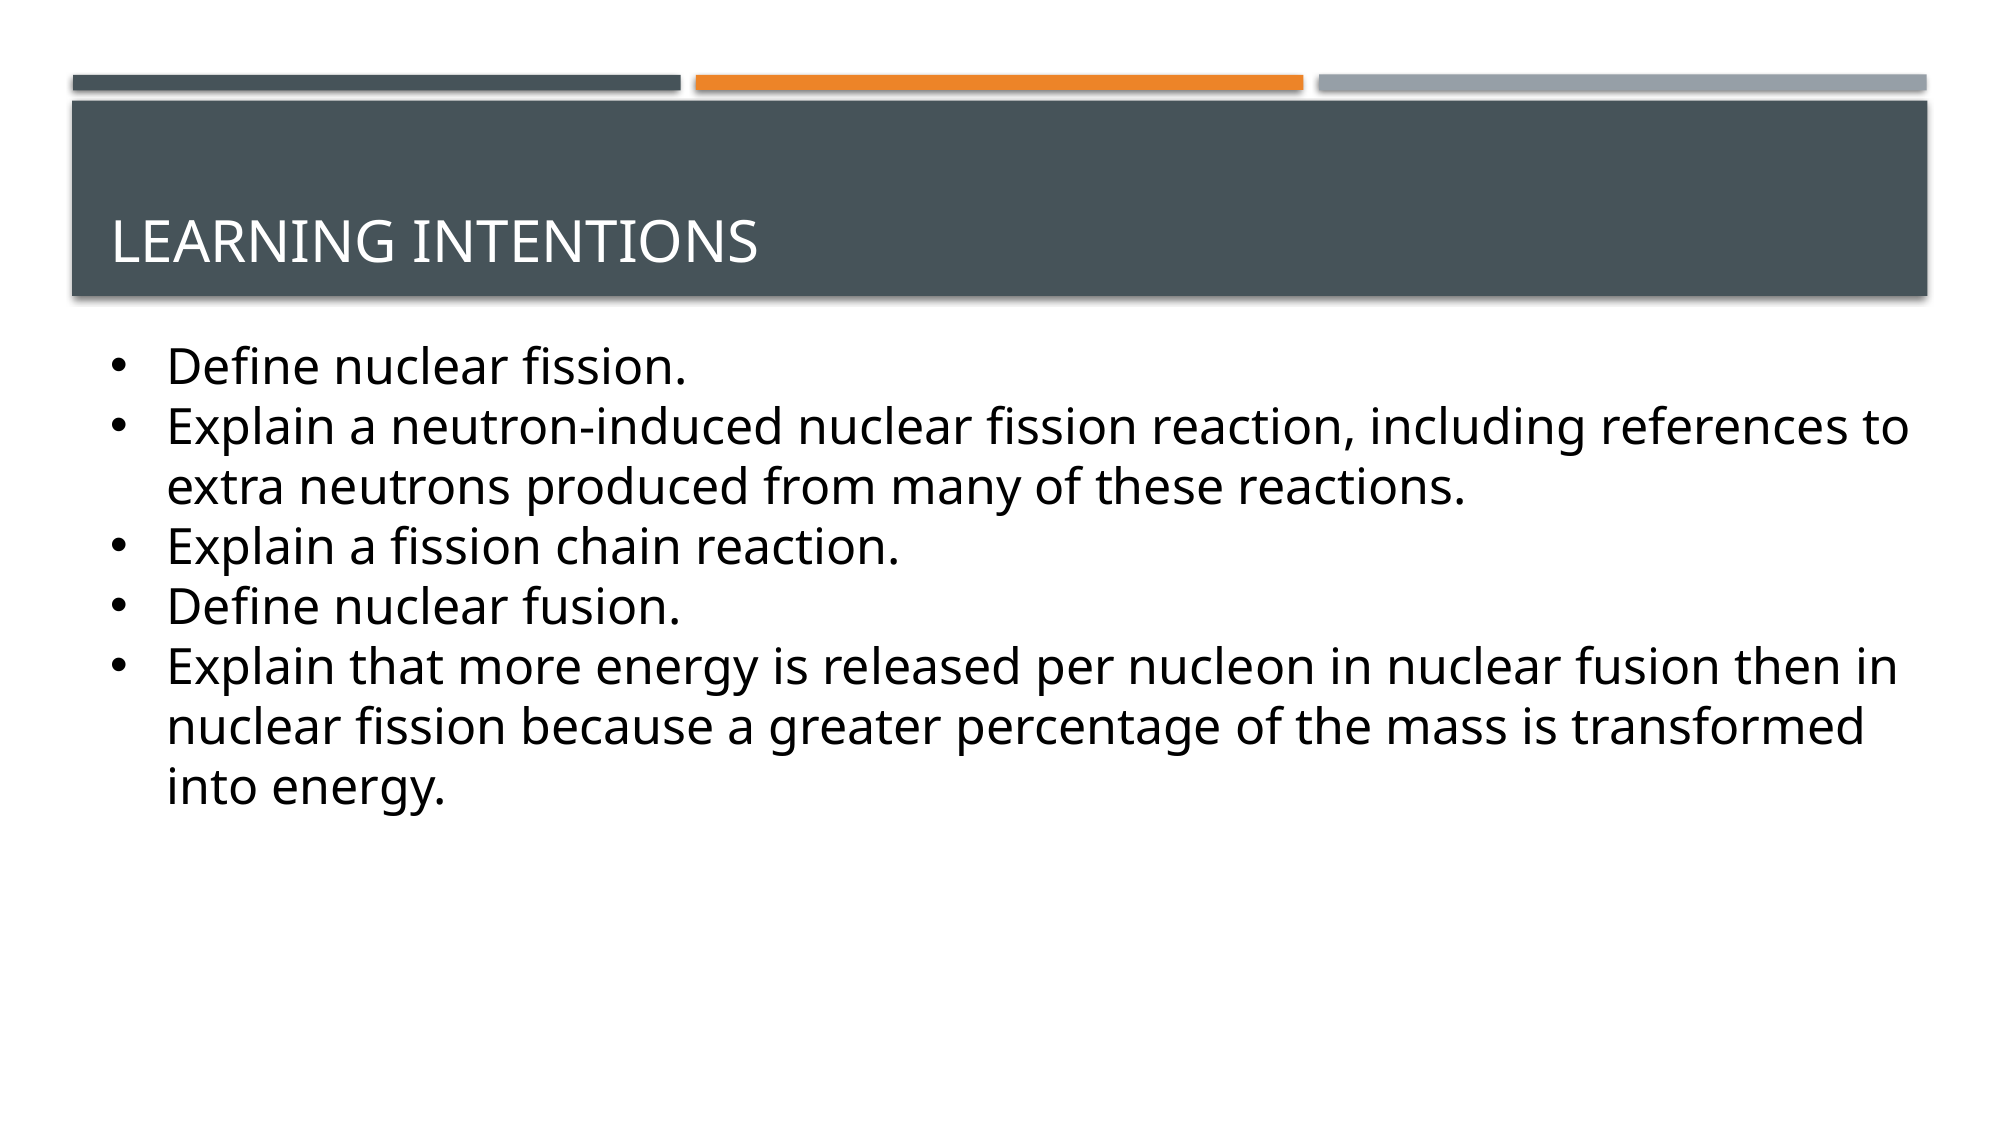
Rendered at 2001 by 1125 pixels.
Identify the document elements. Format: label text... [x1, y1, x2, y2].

text_box Define nuclear fission. Explain a neutron-induced nuclear fission reaction, including references to extra neutrons produced from many of these reactions. Explain a fission chain reaction. Define nuclear fusion. Explain that more energy is released per nucleon in nuclear fusion then in nuclear fission because a greater percentage of the mass is transformed into energy. [95, 326, 1963, 822]
title Learning Intentions [95, 115, 1905, 282]
